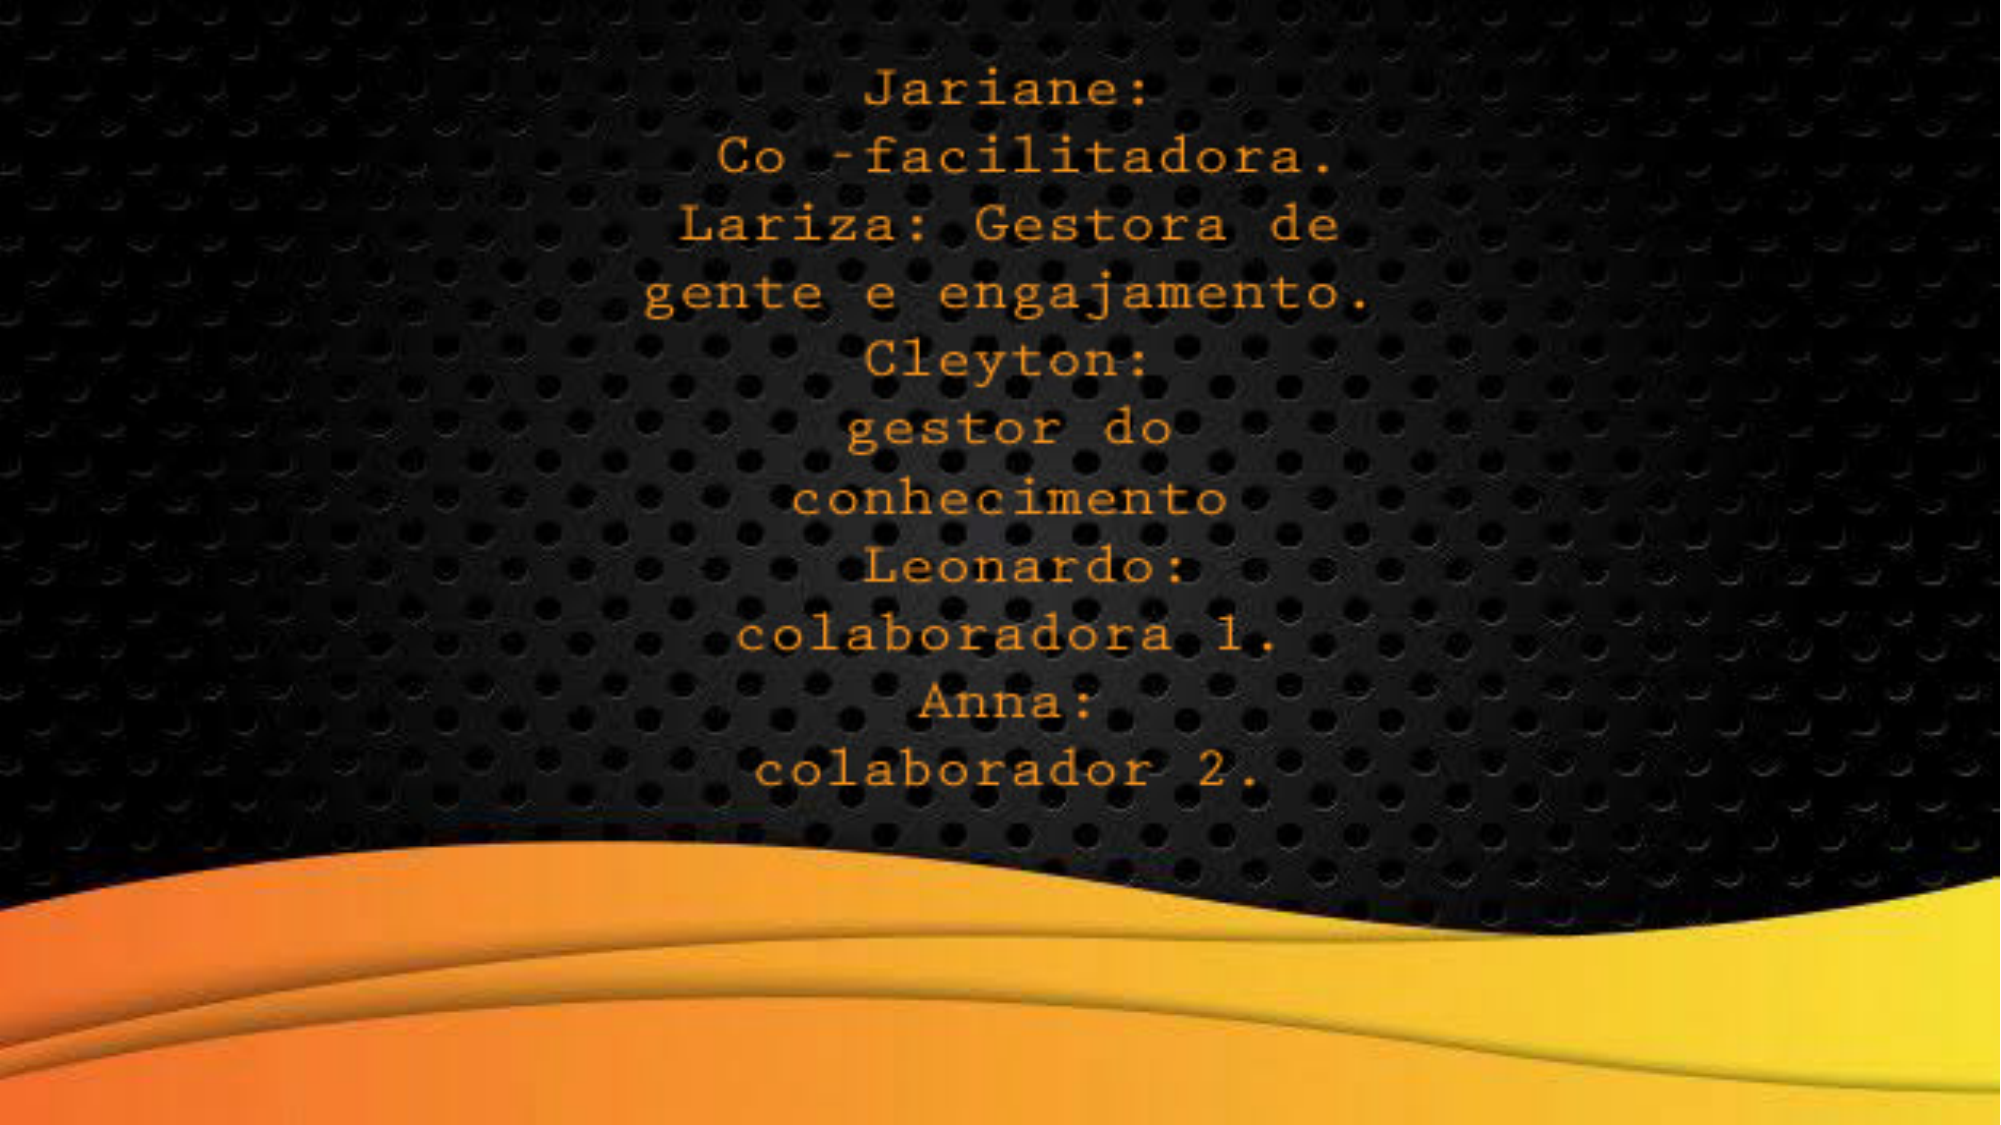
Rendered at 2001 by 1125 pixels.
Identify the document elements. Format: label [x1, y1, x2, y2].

list [0, 0, 2000, 1125]
